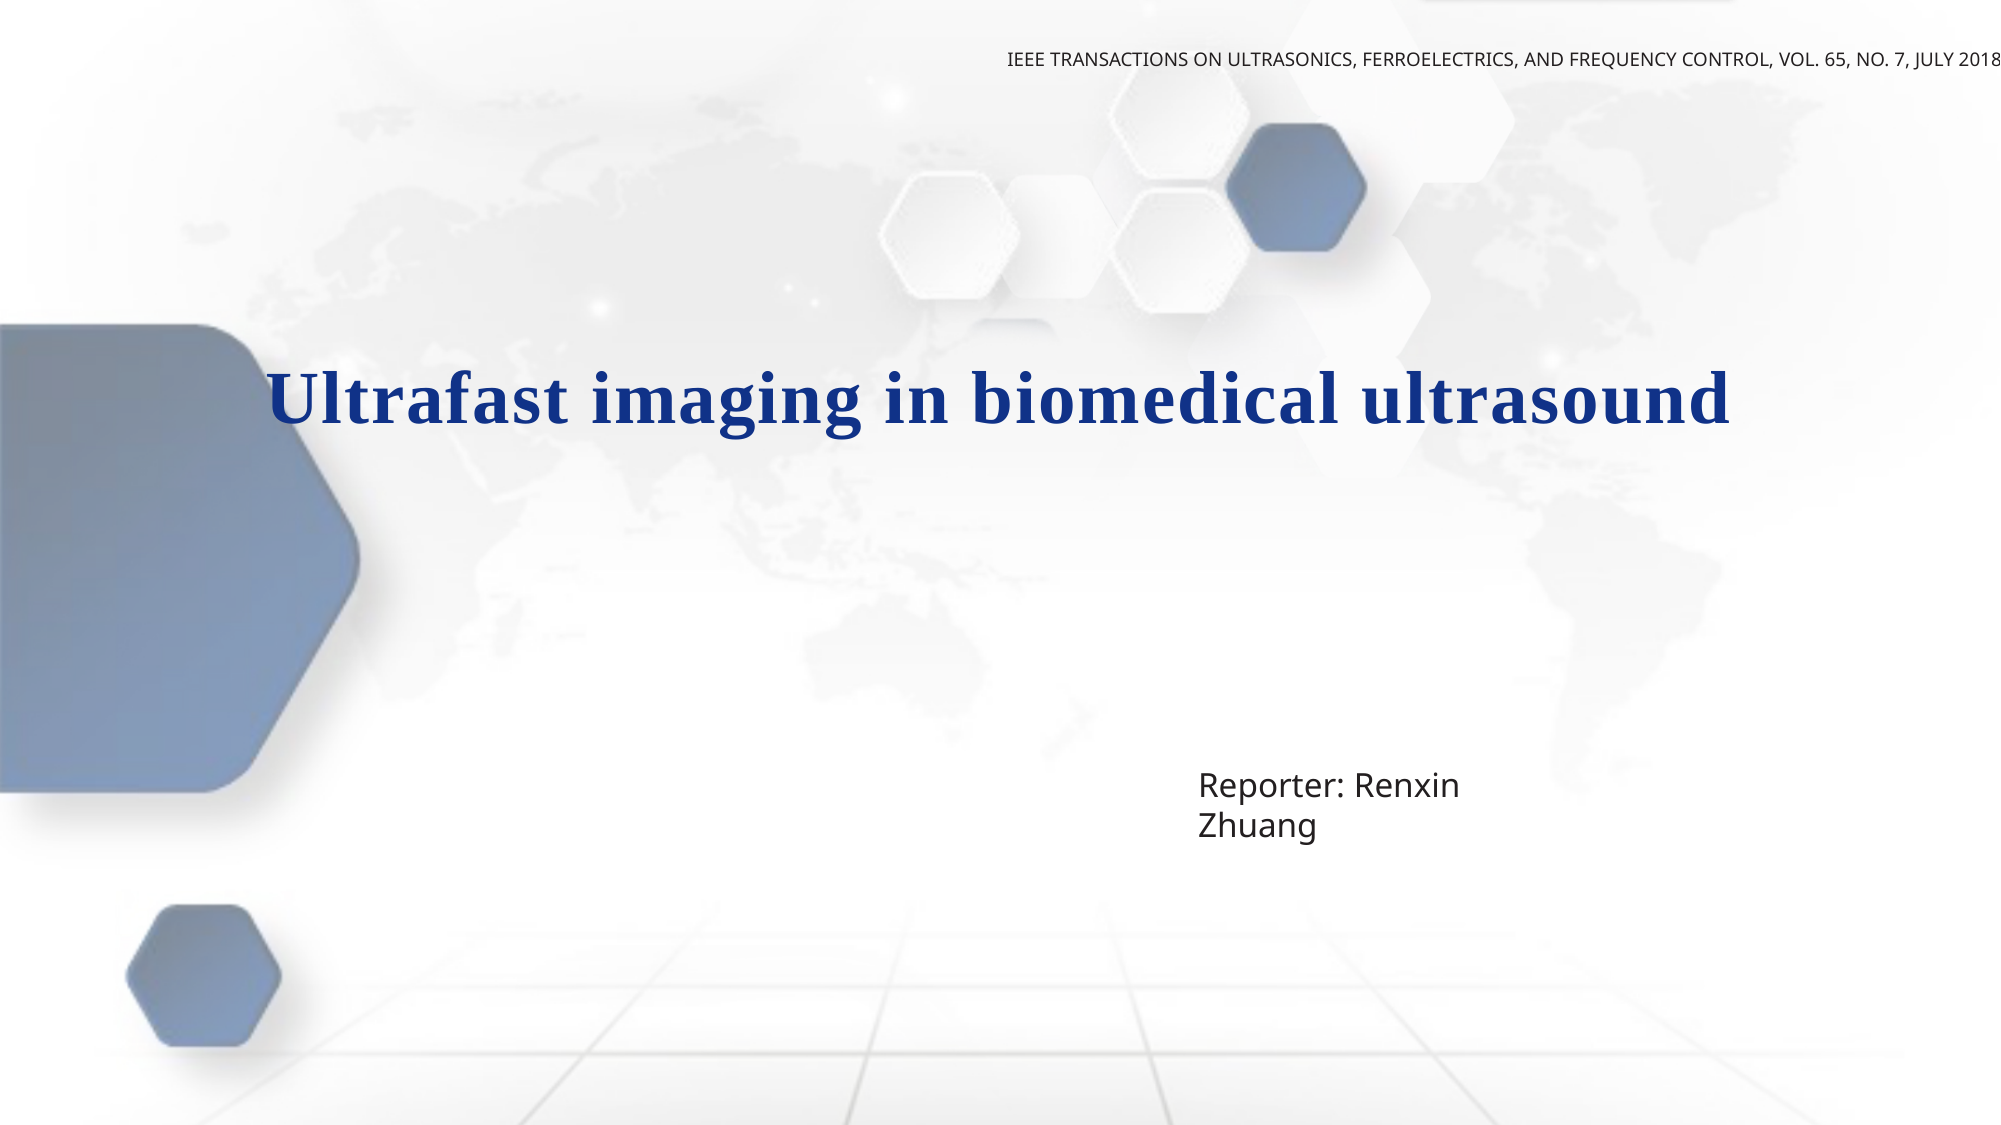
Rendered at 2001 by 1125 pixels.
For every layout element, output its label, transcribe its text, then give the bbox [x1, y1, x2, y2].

text_box Reporter: Renxin Zhuang [1183, 756, 1576, 852]
text_box Ultrafast imaging in biomedical ultrasound [151, 322, 1848, 446]
text_box IEEE TRANSACTIONS ON ULTRASONICS, FERROELECTRICS, AND FREQUENCY CONTROL, VOL. 65, NO. 7, JULY 2018 [992, 40, 2000, 78]
